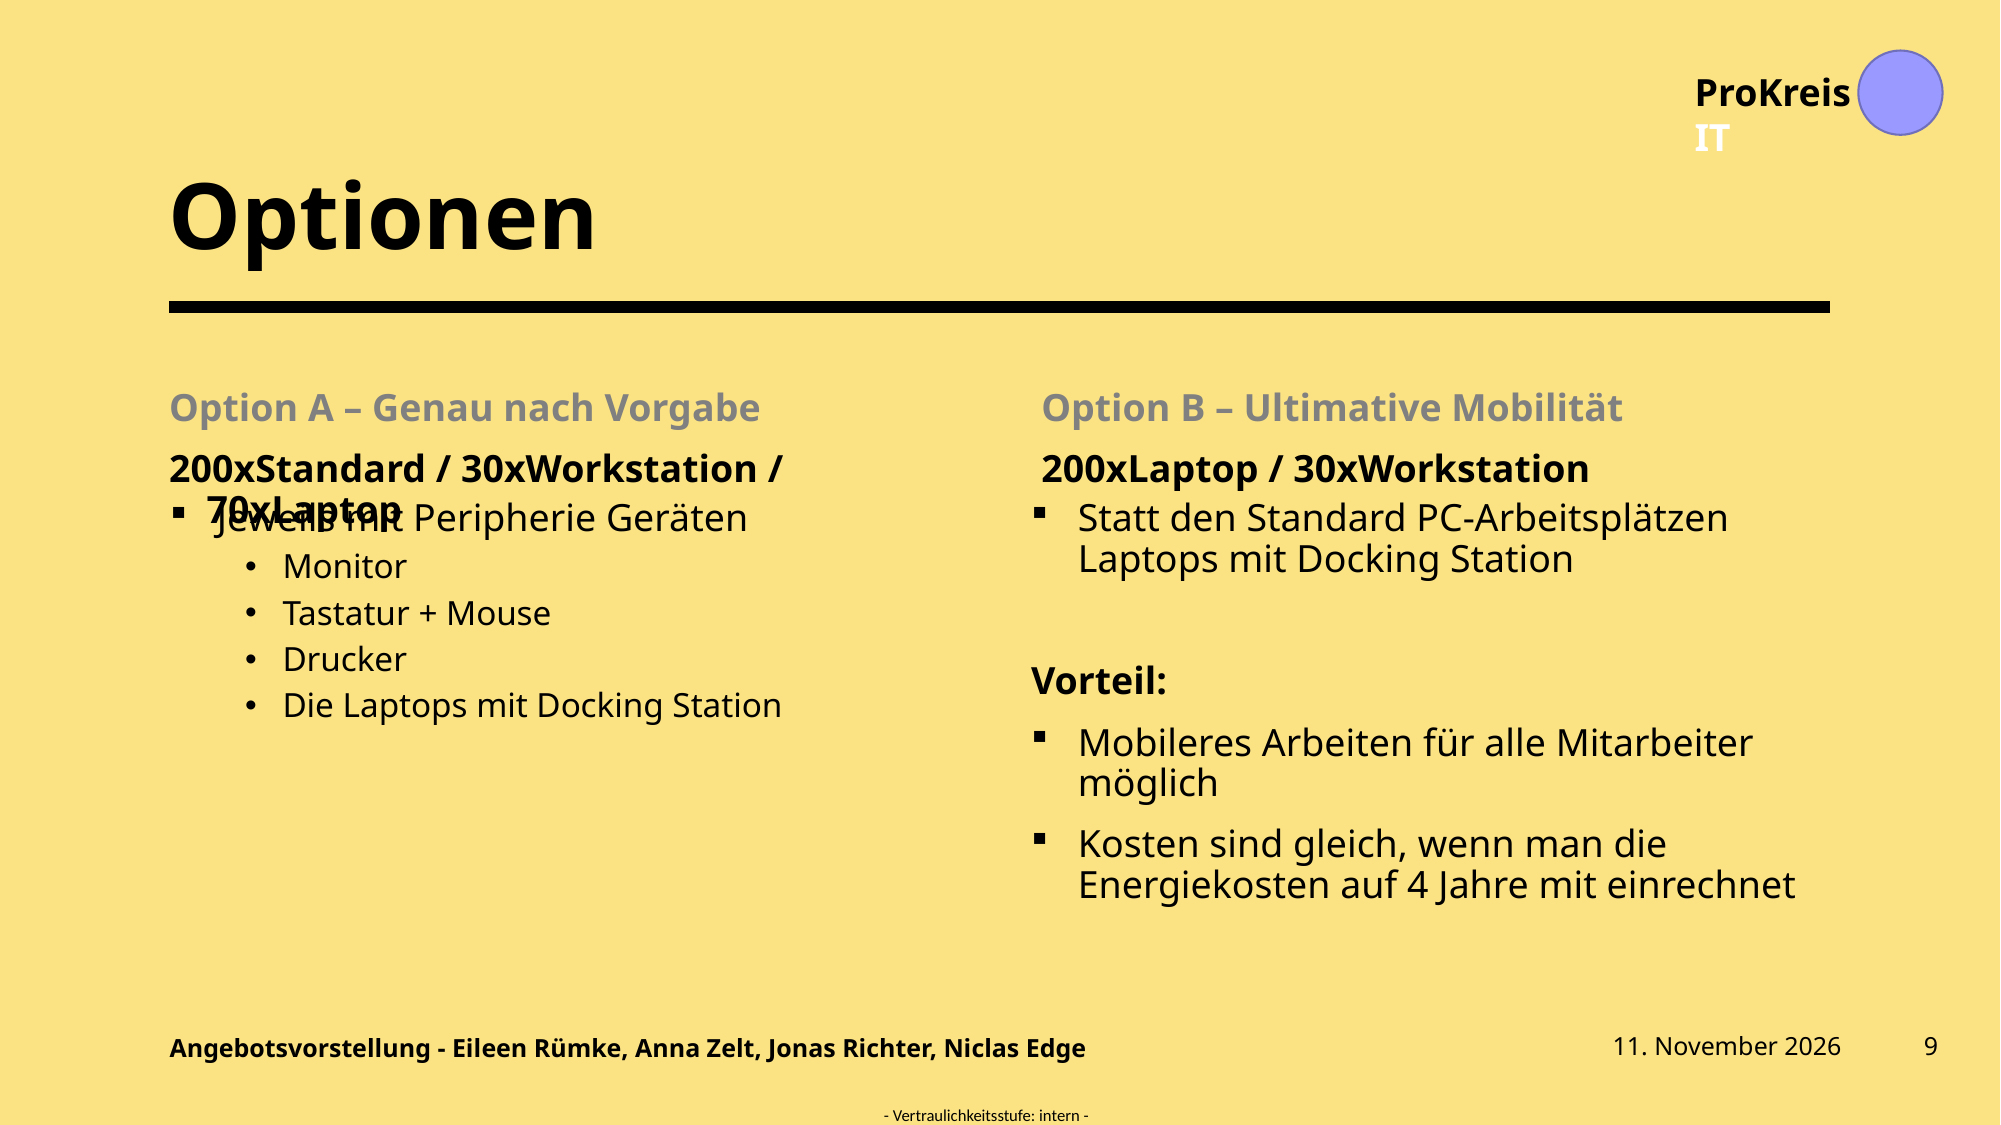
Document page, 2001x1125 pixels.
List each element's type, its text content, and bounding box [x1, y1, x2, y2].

title Optionen [168, 163, 1450, 270]
slide_number 9 [1885, 1032, 1954, 1063]
list Statt den Standard PC-Arbeitsplätzen Laptops mit Docking Station Vorteil: Mobileres Arbeiten für alle Mitarbeiter möglich Kosten sind gleich, wenn man die Energiekosten auf 4 Jahre mit einrechnet [1031, 499, 1804, 923]
list Option A – Genau nach Vorgabe 200xStandard / 30xWorkstation / 70xLaptop [154, 381, 969, 488]
slide_number 9. Dezember 2020 [1612, 1032, 1863, 1063]
list Option B – Ultimative Mobilität 200xLaptop / 30xWorkstation [1026, 381, 1826, 488]
list Jeweils mit Peripherie Geräten Monitor Tastatur + Mouse Drucker Die Laptops mit Docking Station [170, 499, 969, 818]
text_box ProKreis IT [1679, 61, 1916, 167]
text_box [1871, 49, 1944, 133]
footer Angebotsvorstellung - Eileen Rümke, Anna Zelt, Jonas Richter, Niclas Edge [154, 1032, 1602, 1063]
